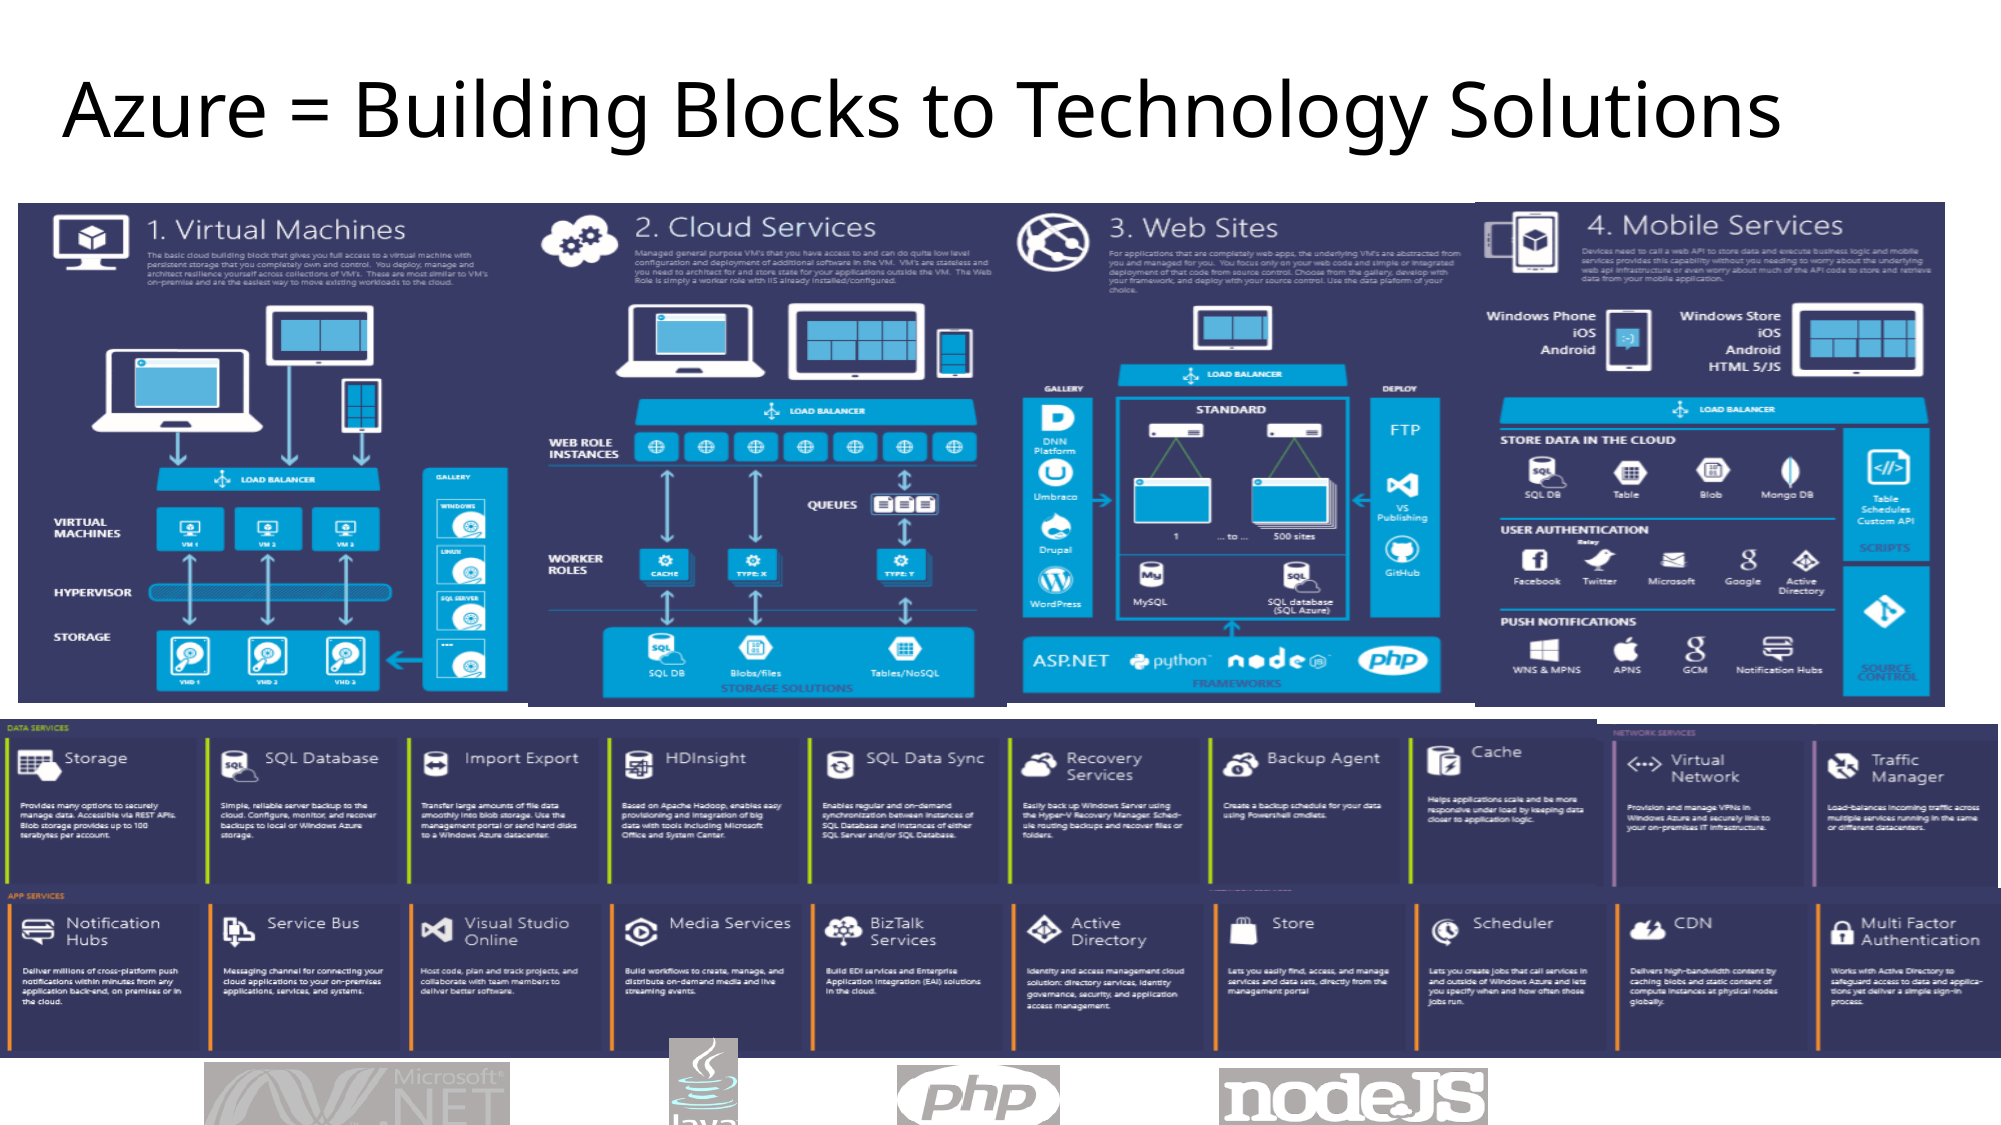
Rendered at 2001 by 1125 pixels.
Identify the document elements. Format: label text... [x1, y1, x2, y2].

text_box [0, 202, 2000, 1125]
title Azure = Building Blocks to Technology Solutions [47, 35, 1980, 191]
